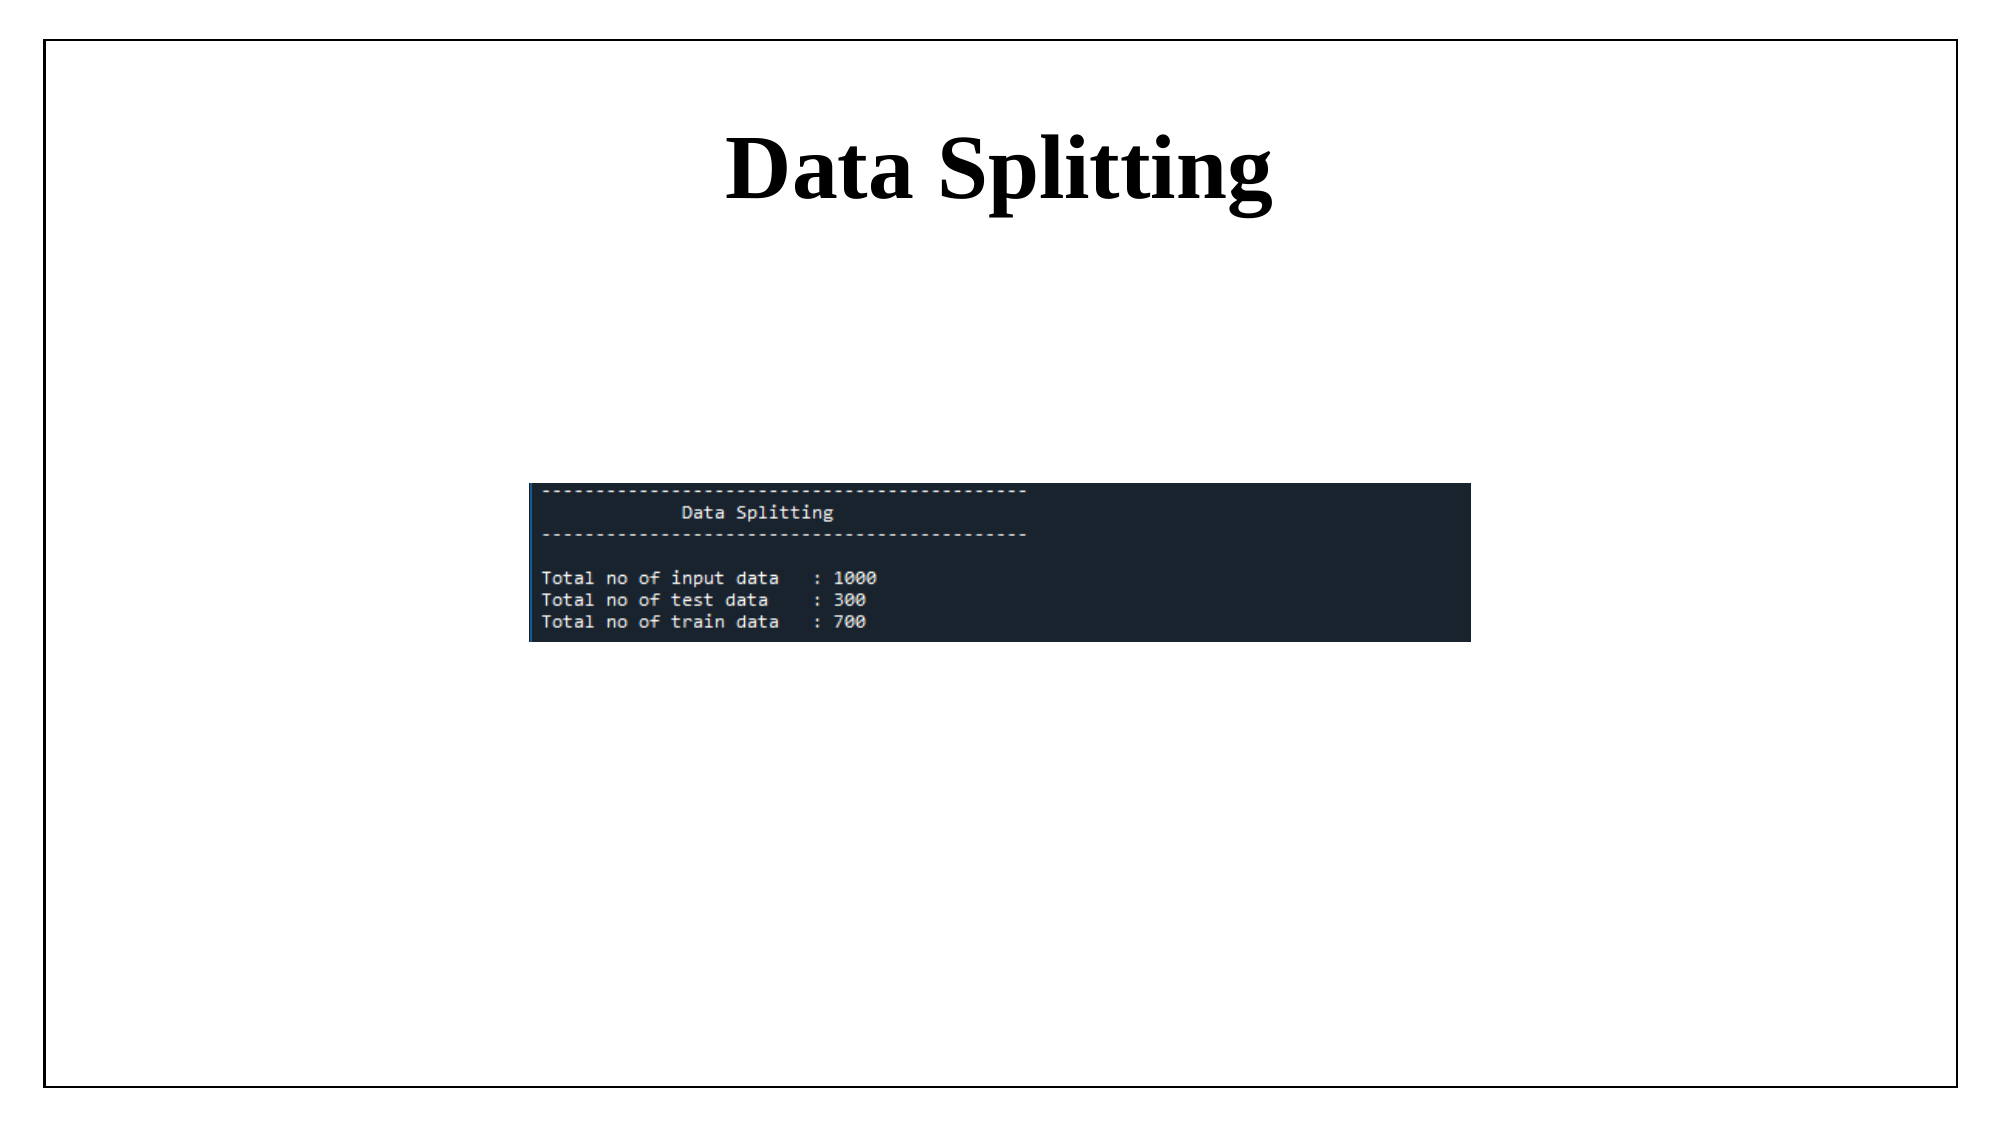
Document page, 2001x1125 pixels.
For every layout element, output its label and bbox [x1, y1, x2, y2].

picture [529, 483, 1471, 642]
text_box [43, 39, 1958, 1088]
